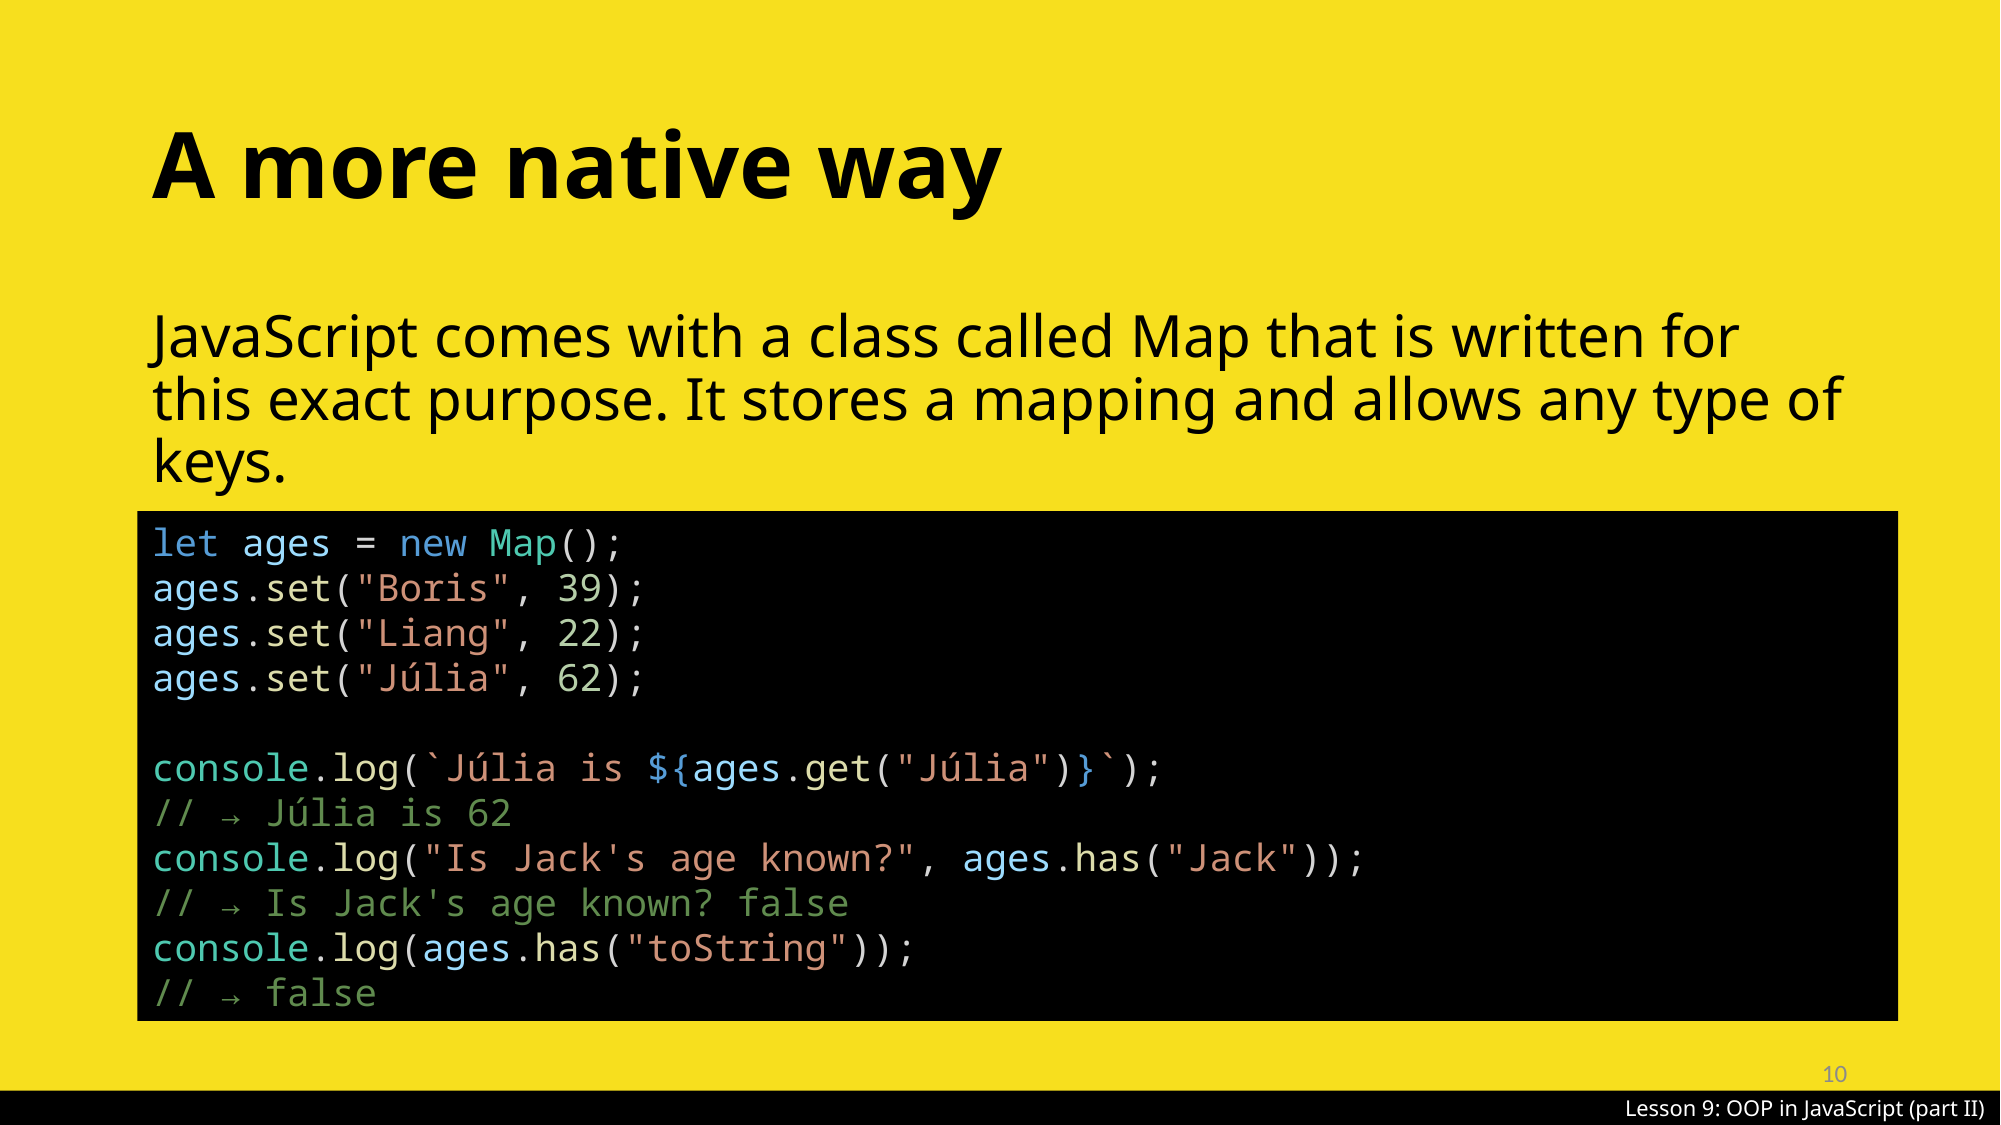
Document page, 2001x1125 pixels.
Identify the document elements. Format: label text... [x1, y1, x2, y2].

list JavaScript comes with a class called Map that is written for this exact purpose. It stores a mapping and allows any type of keys. [137, 299, 1863, 511]
slide_number 10 [1412, 1042, 1863, 1086]
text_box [0, 1086, 2000, 1125]
text_box let ages = new Map(); ages.set("Boris", 39); ages.set("Liang", 22); ages.set("Júlia", 62); console.log(`Júlia is ${ages.get("Júlia")}`); // → Júlia is 62 console.log("Is Jack's age known?", ages.has("Jack")); // → Is Jack's age known? false console.log(ages.has("toString")); // → false [137, 511, 1899, 1021]
title A more native way [137, 59, 1863, 278]
